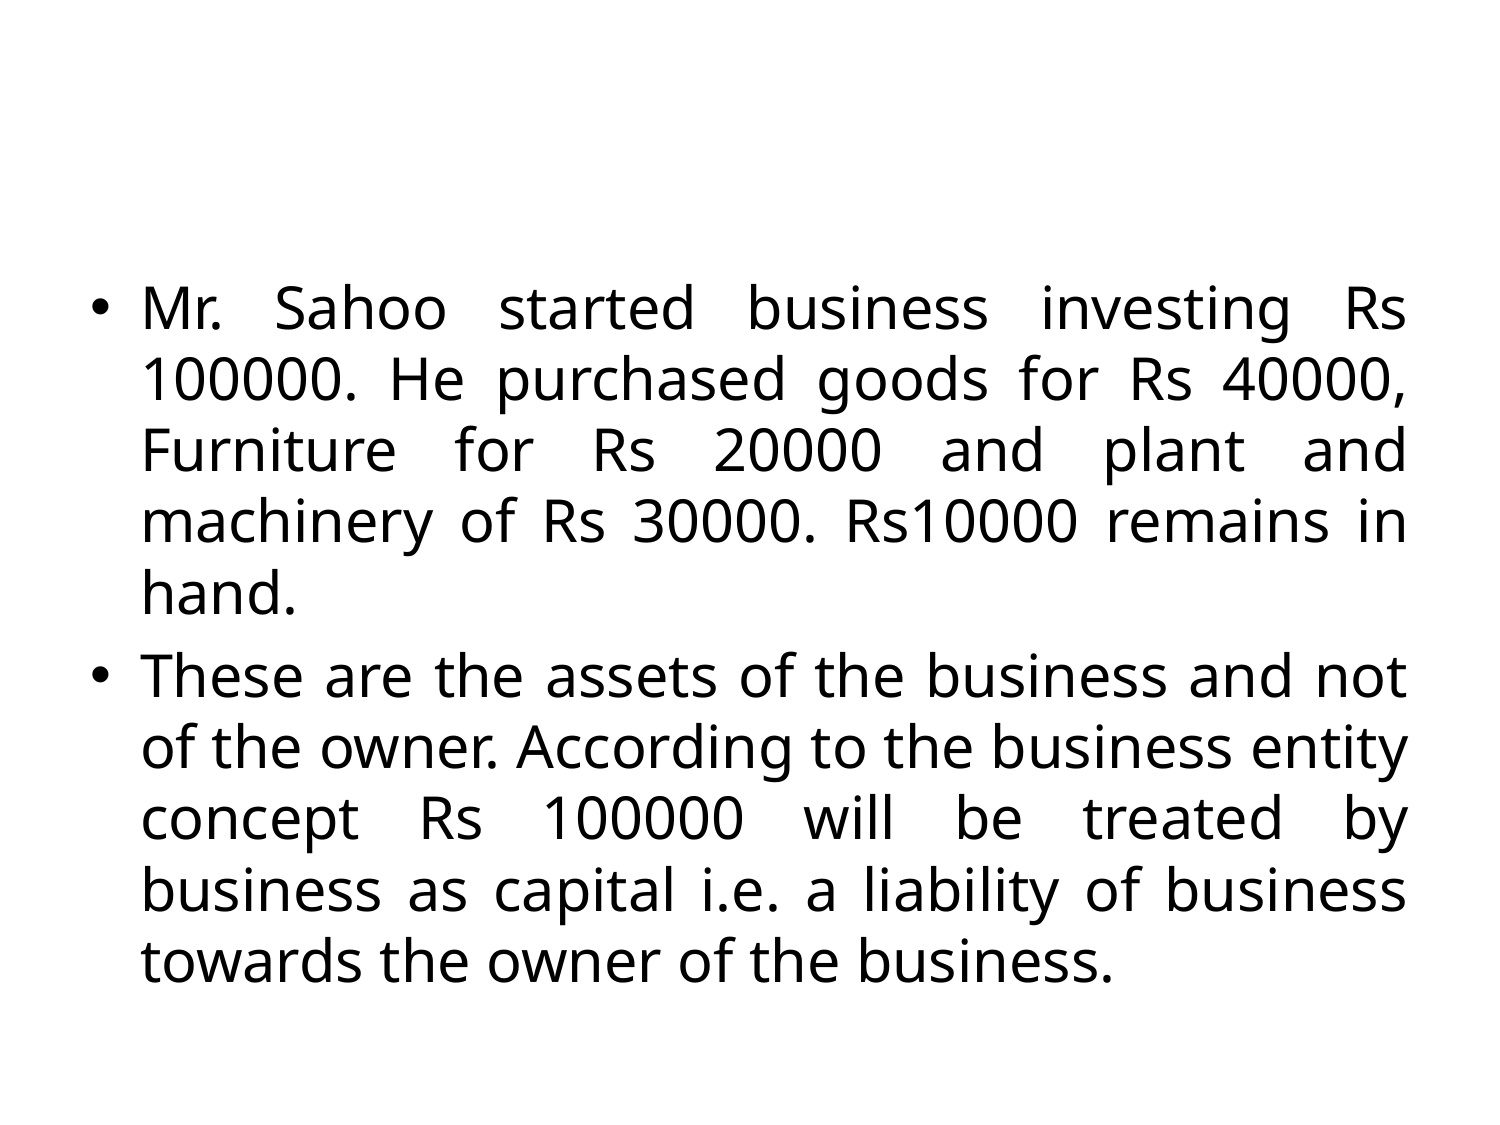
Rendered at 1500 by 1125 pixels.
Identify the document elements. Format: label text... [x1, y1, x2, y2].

list Mr. Sahoo started business investing Rs 100000. He purchased goods for Rs 40000, Furniture for Rs 20000 and plant and machinery of Rs 30000. Rs10000 remains in hand. These are the assets of the business and not of the owner. According to the business entity concept Rs 100000 will be treated by business as capital i.e. a liability of business towards the owner of the business. [75, 262, 1425, 1005]
